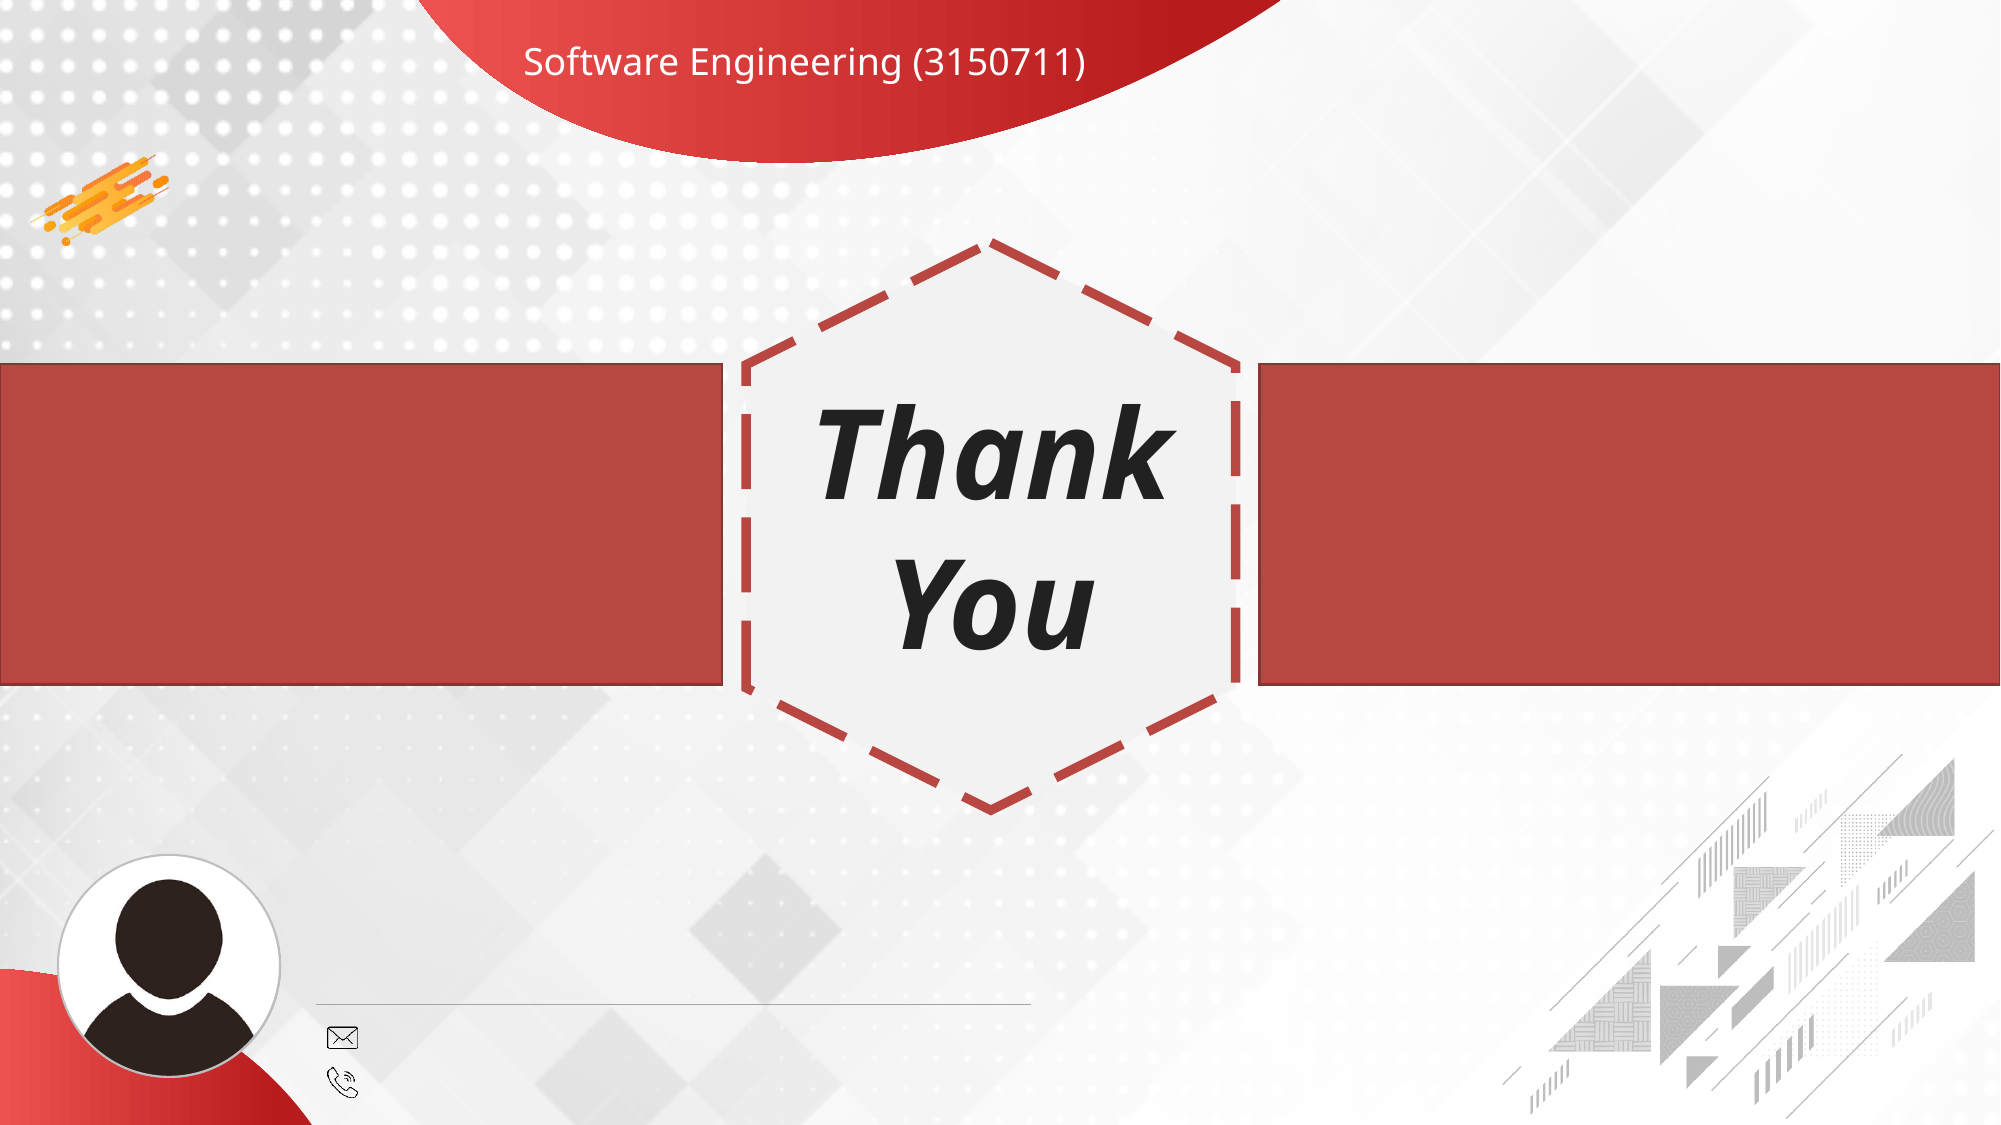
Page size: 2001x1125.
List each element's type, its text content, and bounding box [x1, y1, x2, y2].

picture [57, 854, 280, 1077]
picture [327, 1022, 358, 1053]
picture [327, 1067, 358, 1098]
list Software Engineering (3150711) [423, 3, 1186, 124]
picture [10, 137, 189, 265]
